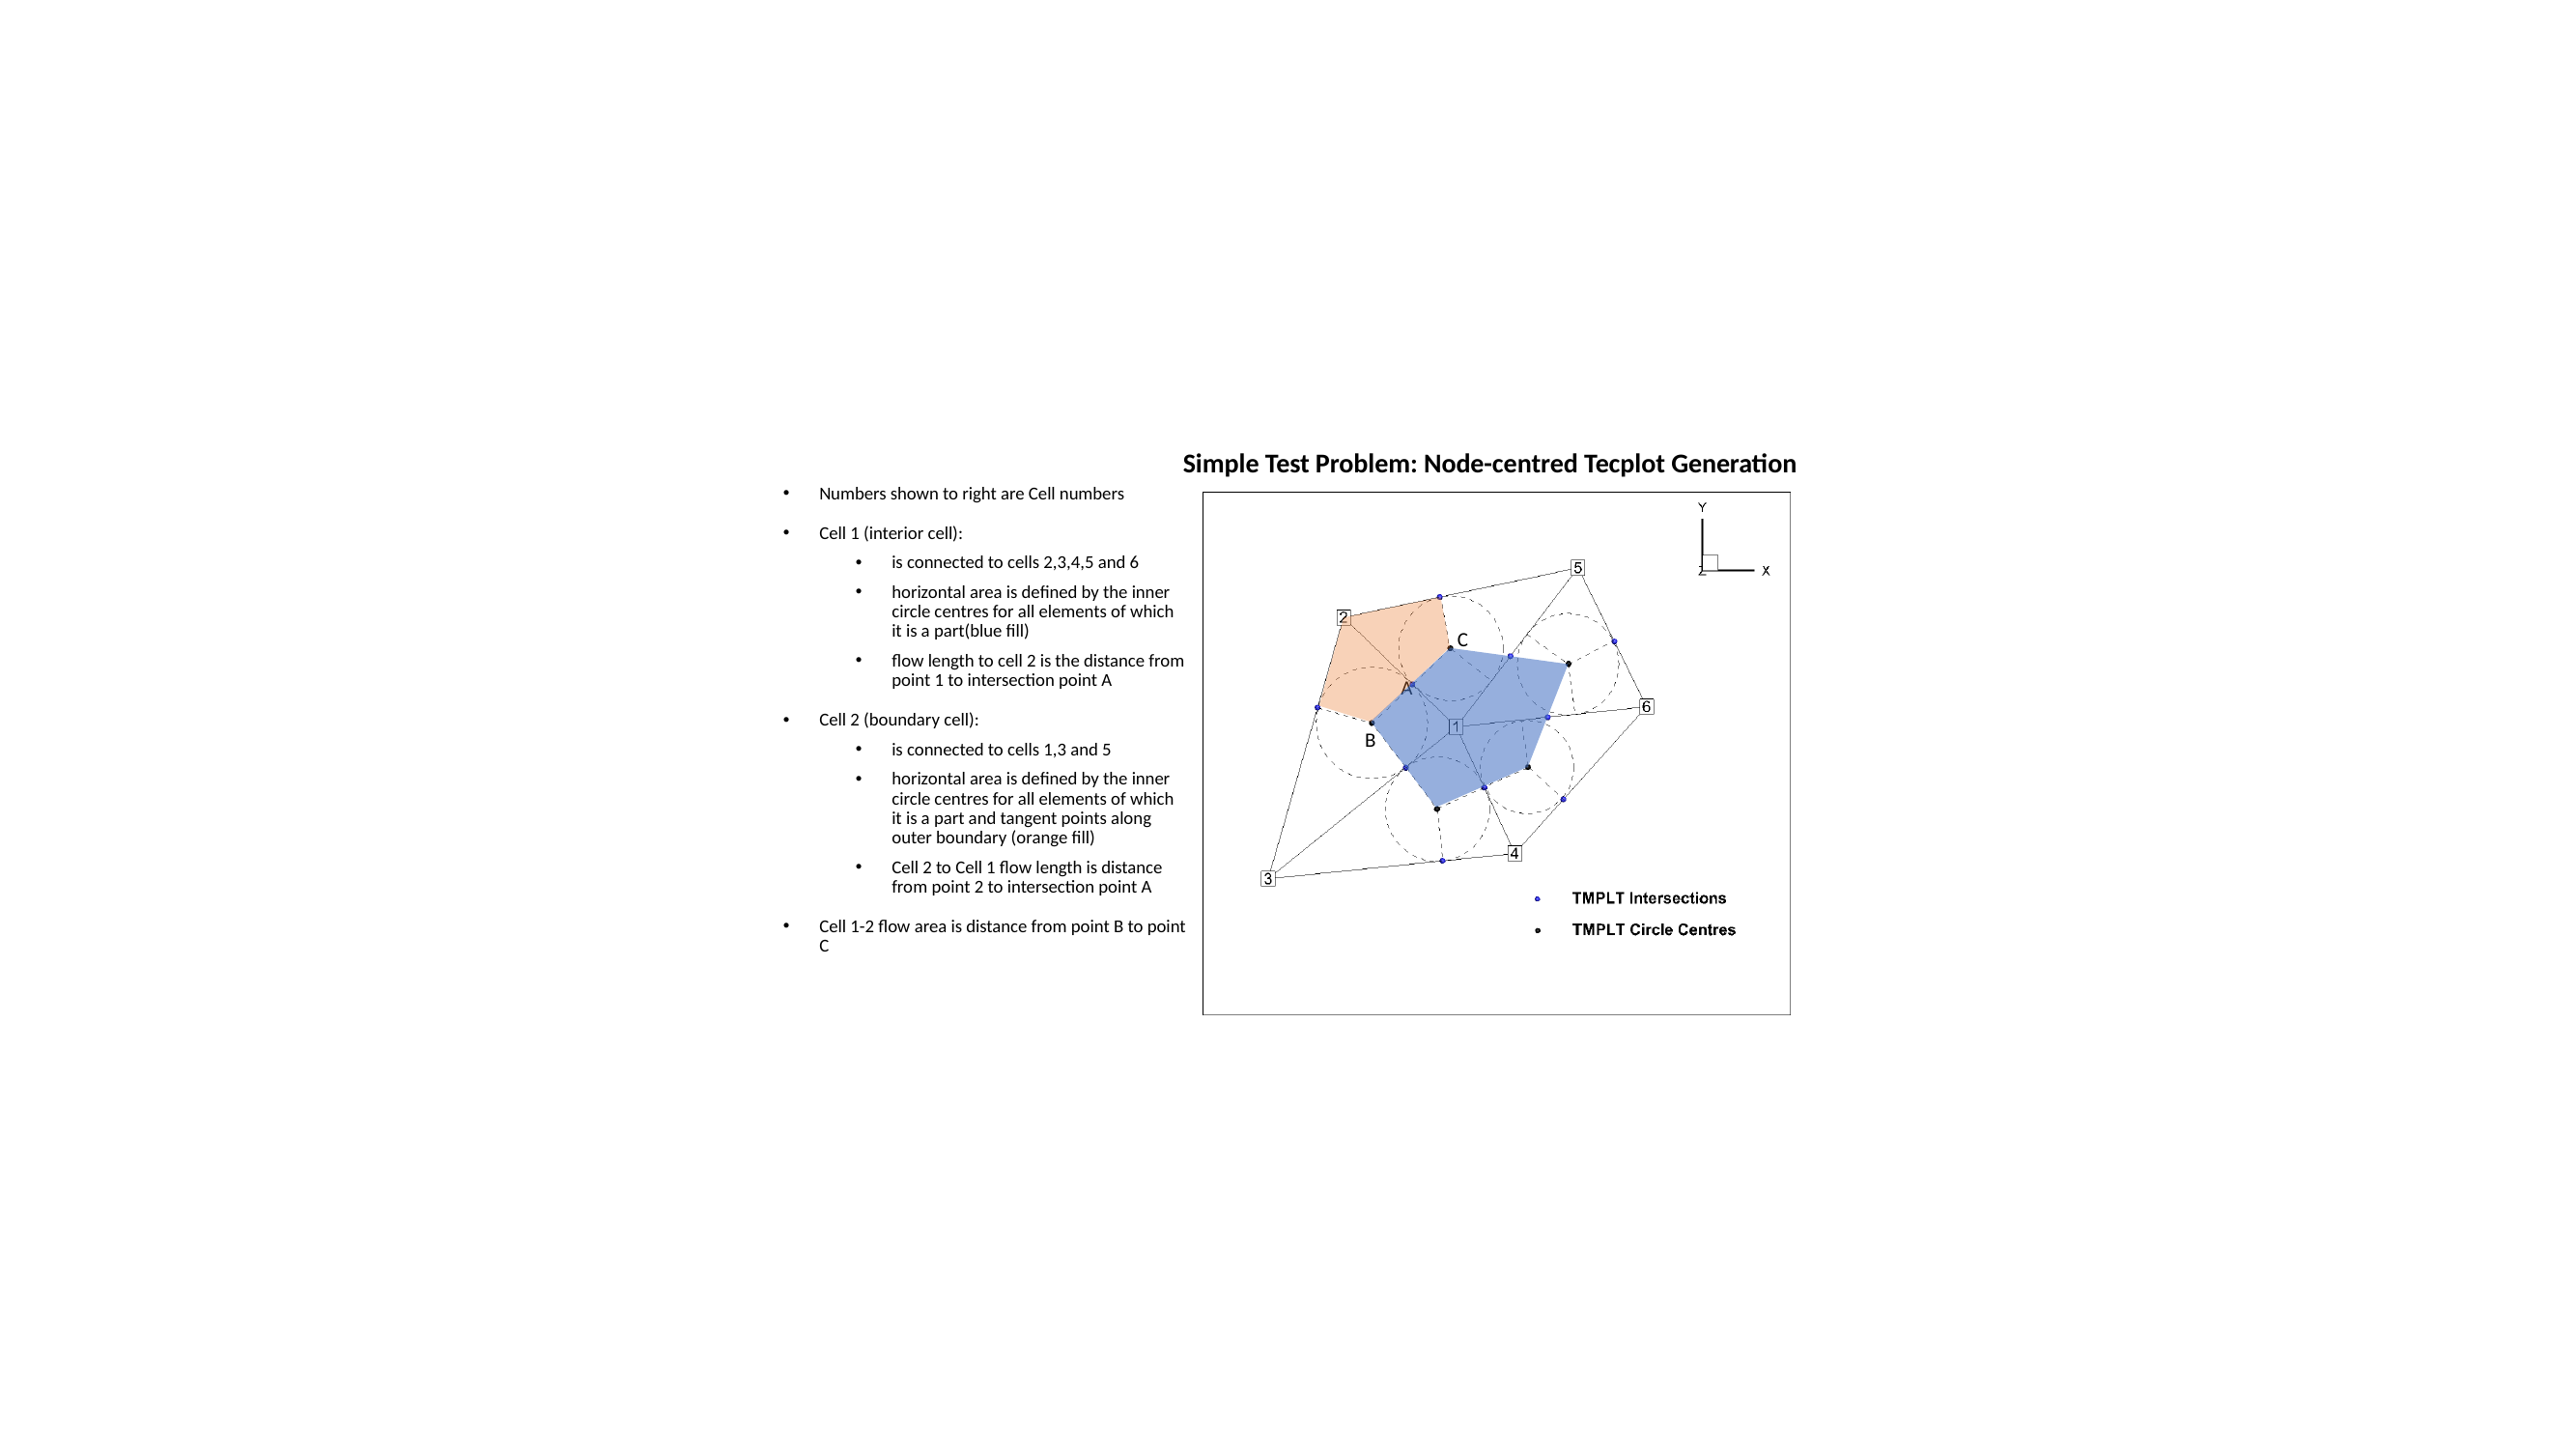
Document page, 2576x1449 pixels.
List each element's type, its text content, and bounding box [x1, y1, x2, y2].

text_box Simple Test Problem: Node-centred Tecplot Generation [1161, 439, 1826, 486]
text_box Numbers shown to right are Cell numbers Cell 1 (interior cell): is connected to cells 2,3,4,5 and 6 horizontal area is defined by the inner circle centres for all elements of which it is a part(blue fill) flow length to cell 2 is the distance from point 1 to intersection point A Cell 2 (boundary cell): is connected to cells 1,3 and 5 horizontal area is defined by the inner circle centres for all elements of which it is a part and tangent points along outer boundary (orange fill) Cell 2 to Cell 1 flow length is distance from point 2 to intersection point A Cell 1-2 flow area is distance from point B to point C [775, 479, 1197, 1010]
picture [1203, 492, 1791, 1015]
